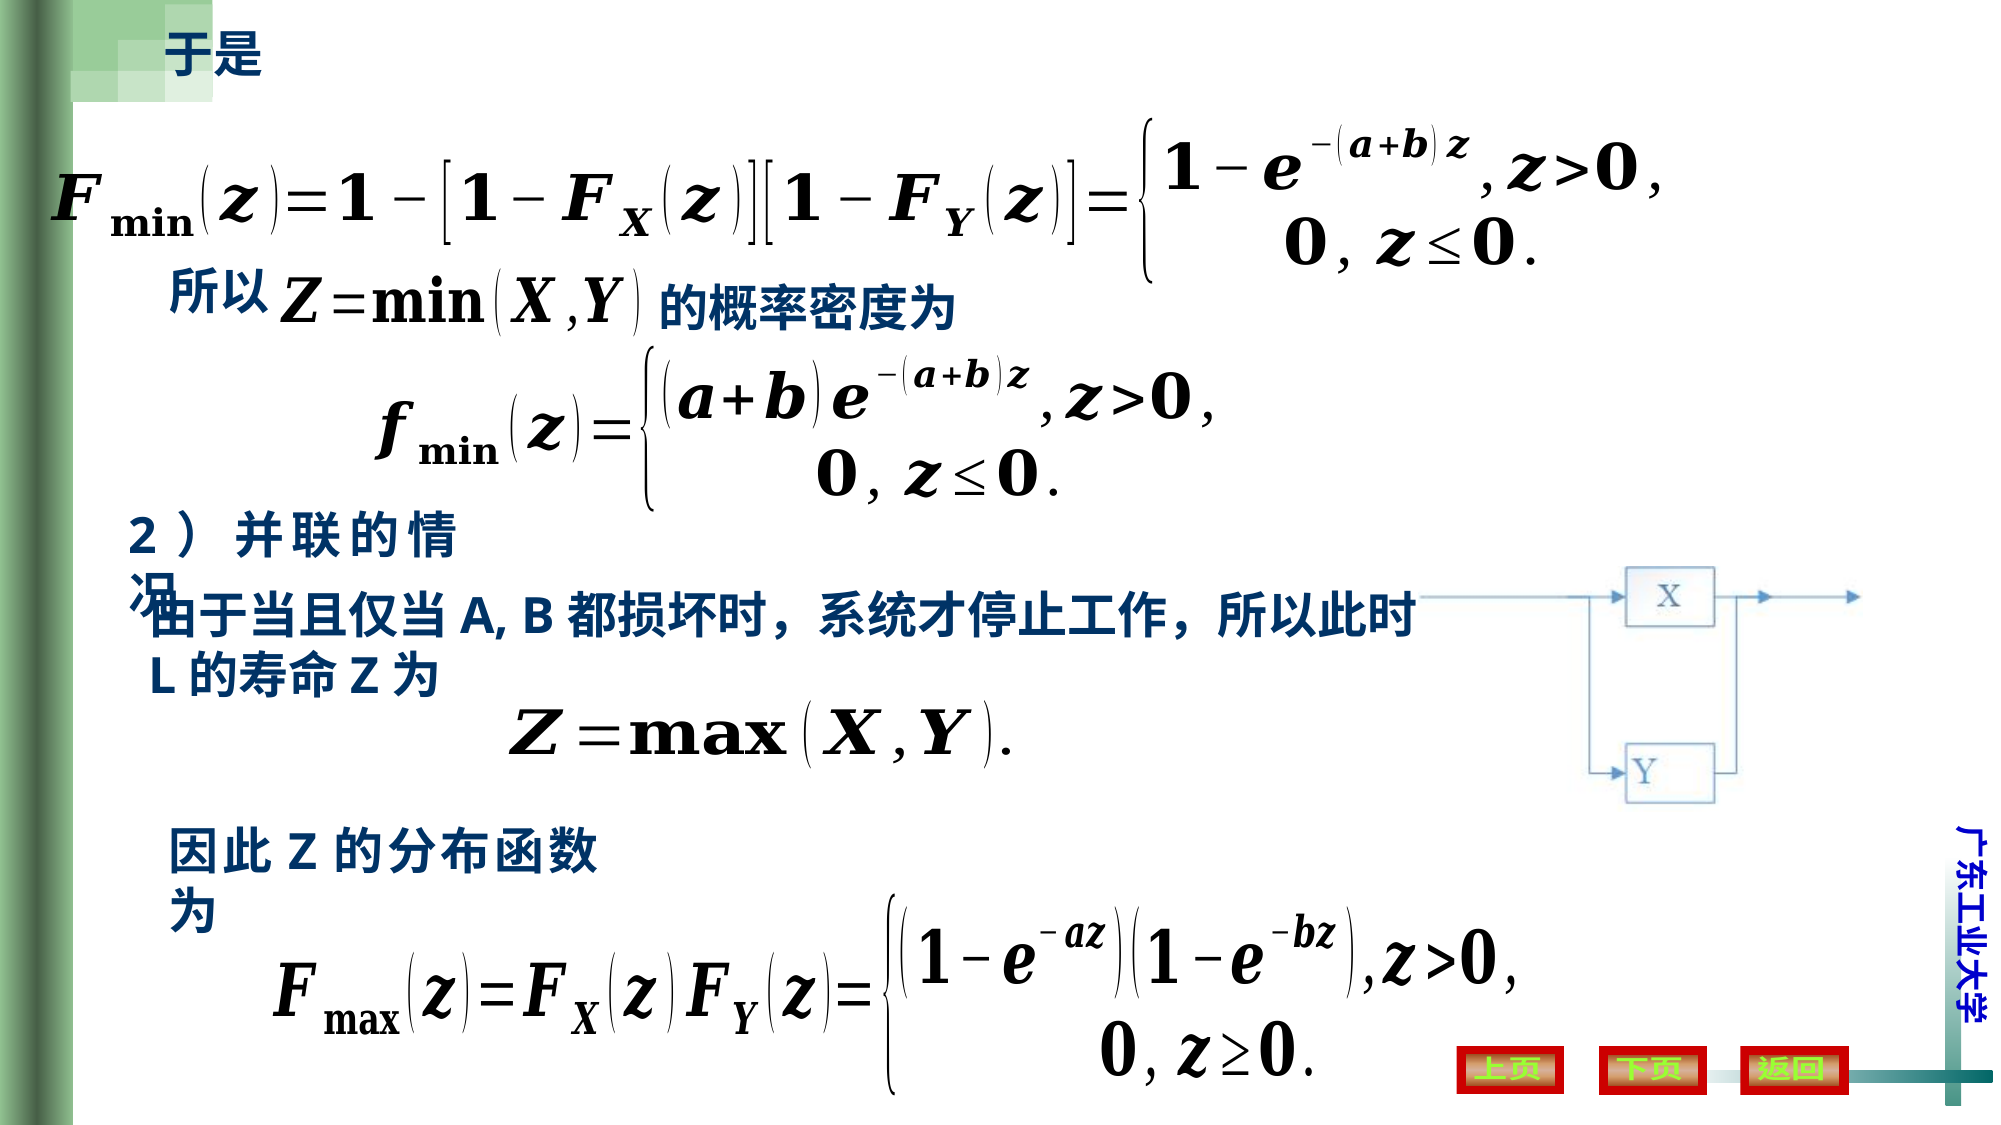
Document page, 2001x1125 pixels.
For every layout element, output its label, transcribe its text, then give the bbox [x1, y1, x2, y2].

text_box 由于当且仅当A, B都损坏时，系统才停止工作，所以此时L的寿命Z为 [133, 576, 1418, 712]
text_box 2）并联的情况 [113, 495, 472, 571]
text_box 于是 [148, 15, 279, 91]
text_box 所以 [154, 251, 285, 327]
text_box 的概率密度为 [643, 268, 974, 344]
picture [1418, 566, 1863, 812]
text_box 因此Z的分布函数为 [154, 811, 613, 887]
